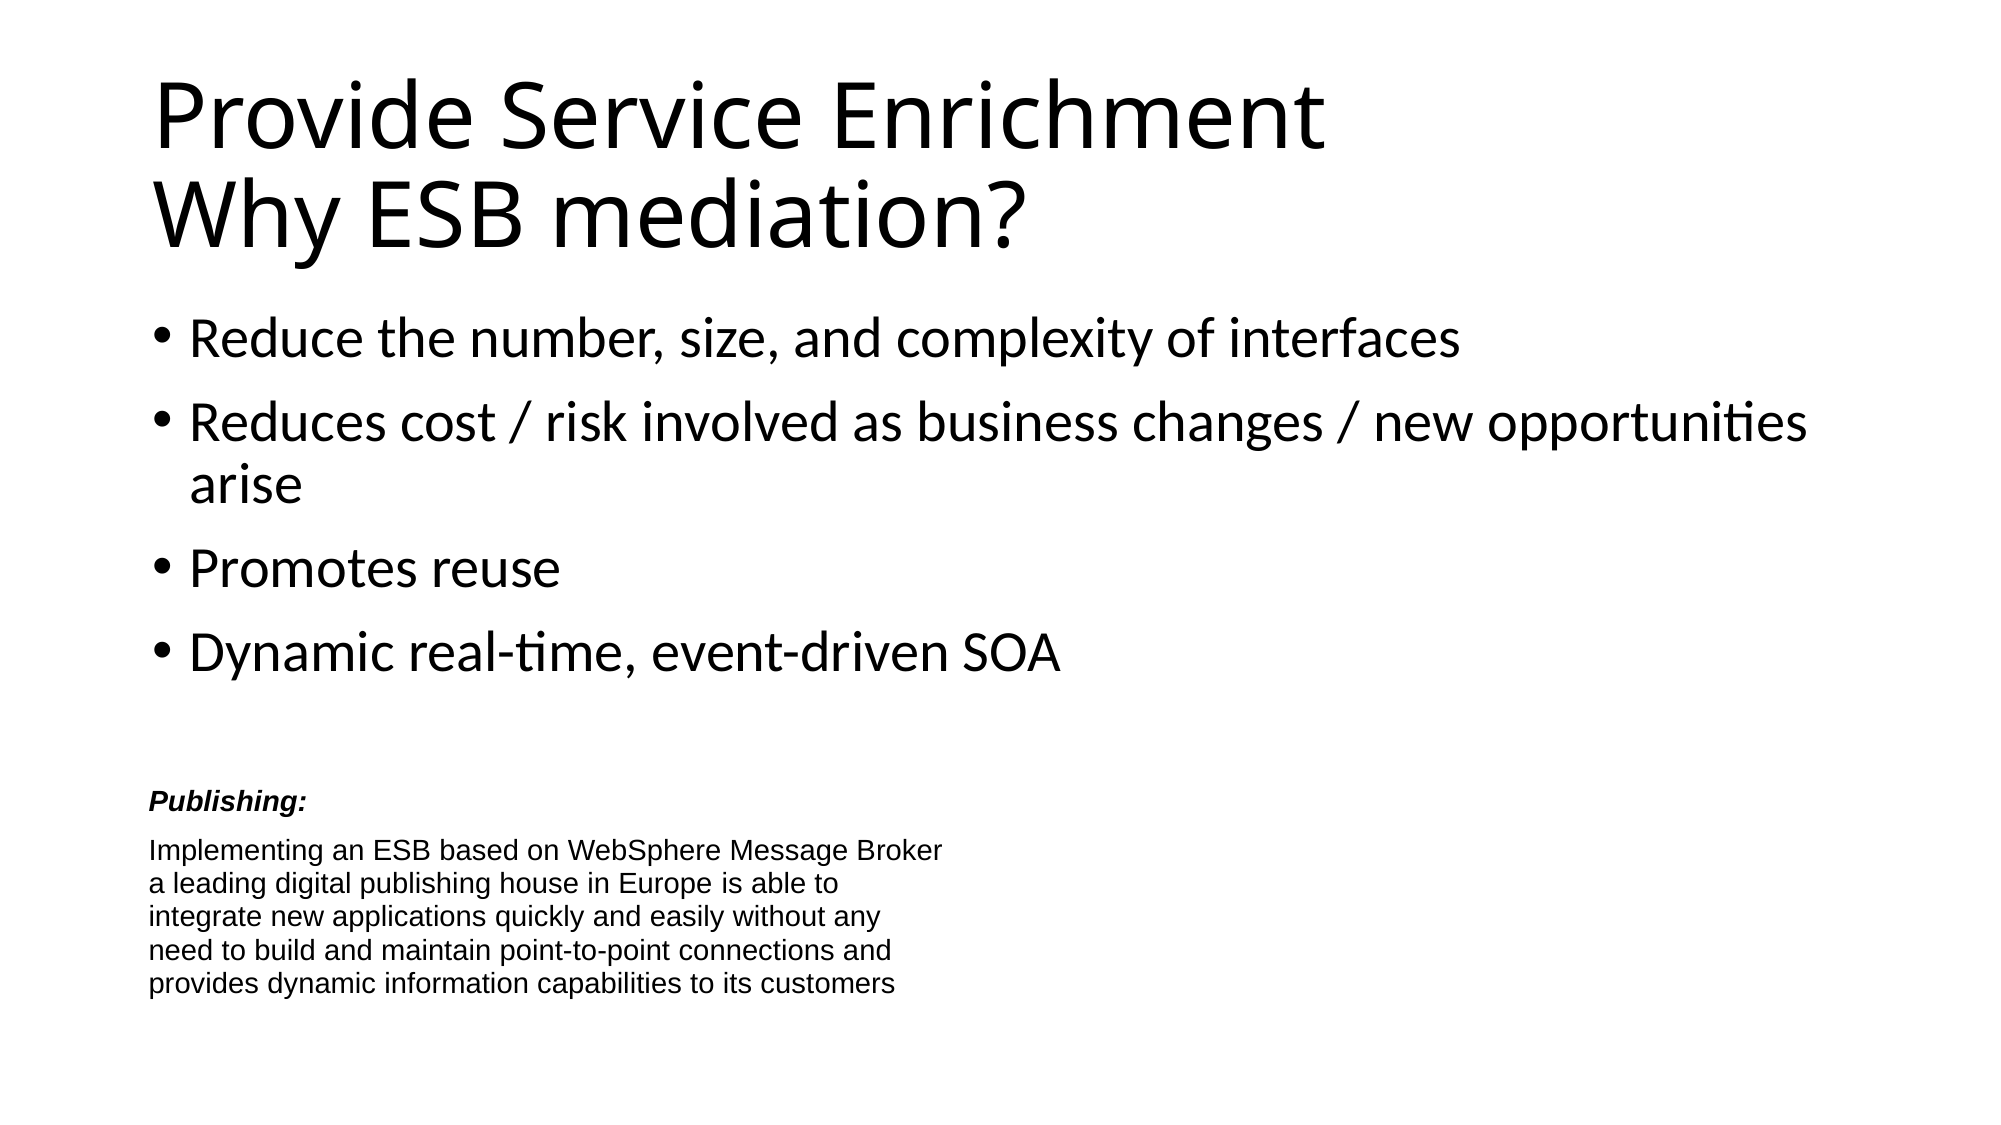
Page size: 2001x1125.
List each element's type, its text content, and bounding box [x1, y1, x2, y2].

list Reduce the number, size, and complexity of interfaces Reduces cost / risk involved as business changes / new opportunities arise Promotes reuse Dynamic real-time, event-driven SOA [137, 299, 1863, 1014]
text_box Publishing: Implementing an ESB based on WebSphere Message Broker a leading digital publishing house in Europe is able to integrate new applications quickly and easily without any need to build and maintain point-to-point connections and provides dynamic information capabilities to its customers [133, 777, 965, 1008]
title Provide Service Enrichment Why ESB mediation? [137, 59, 1863, 278]
